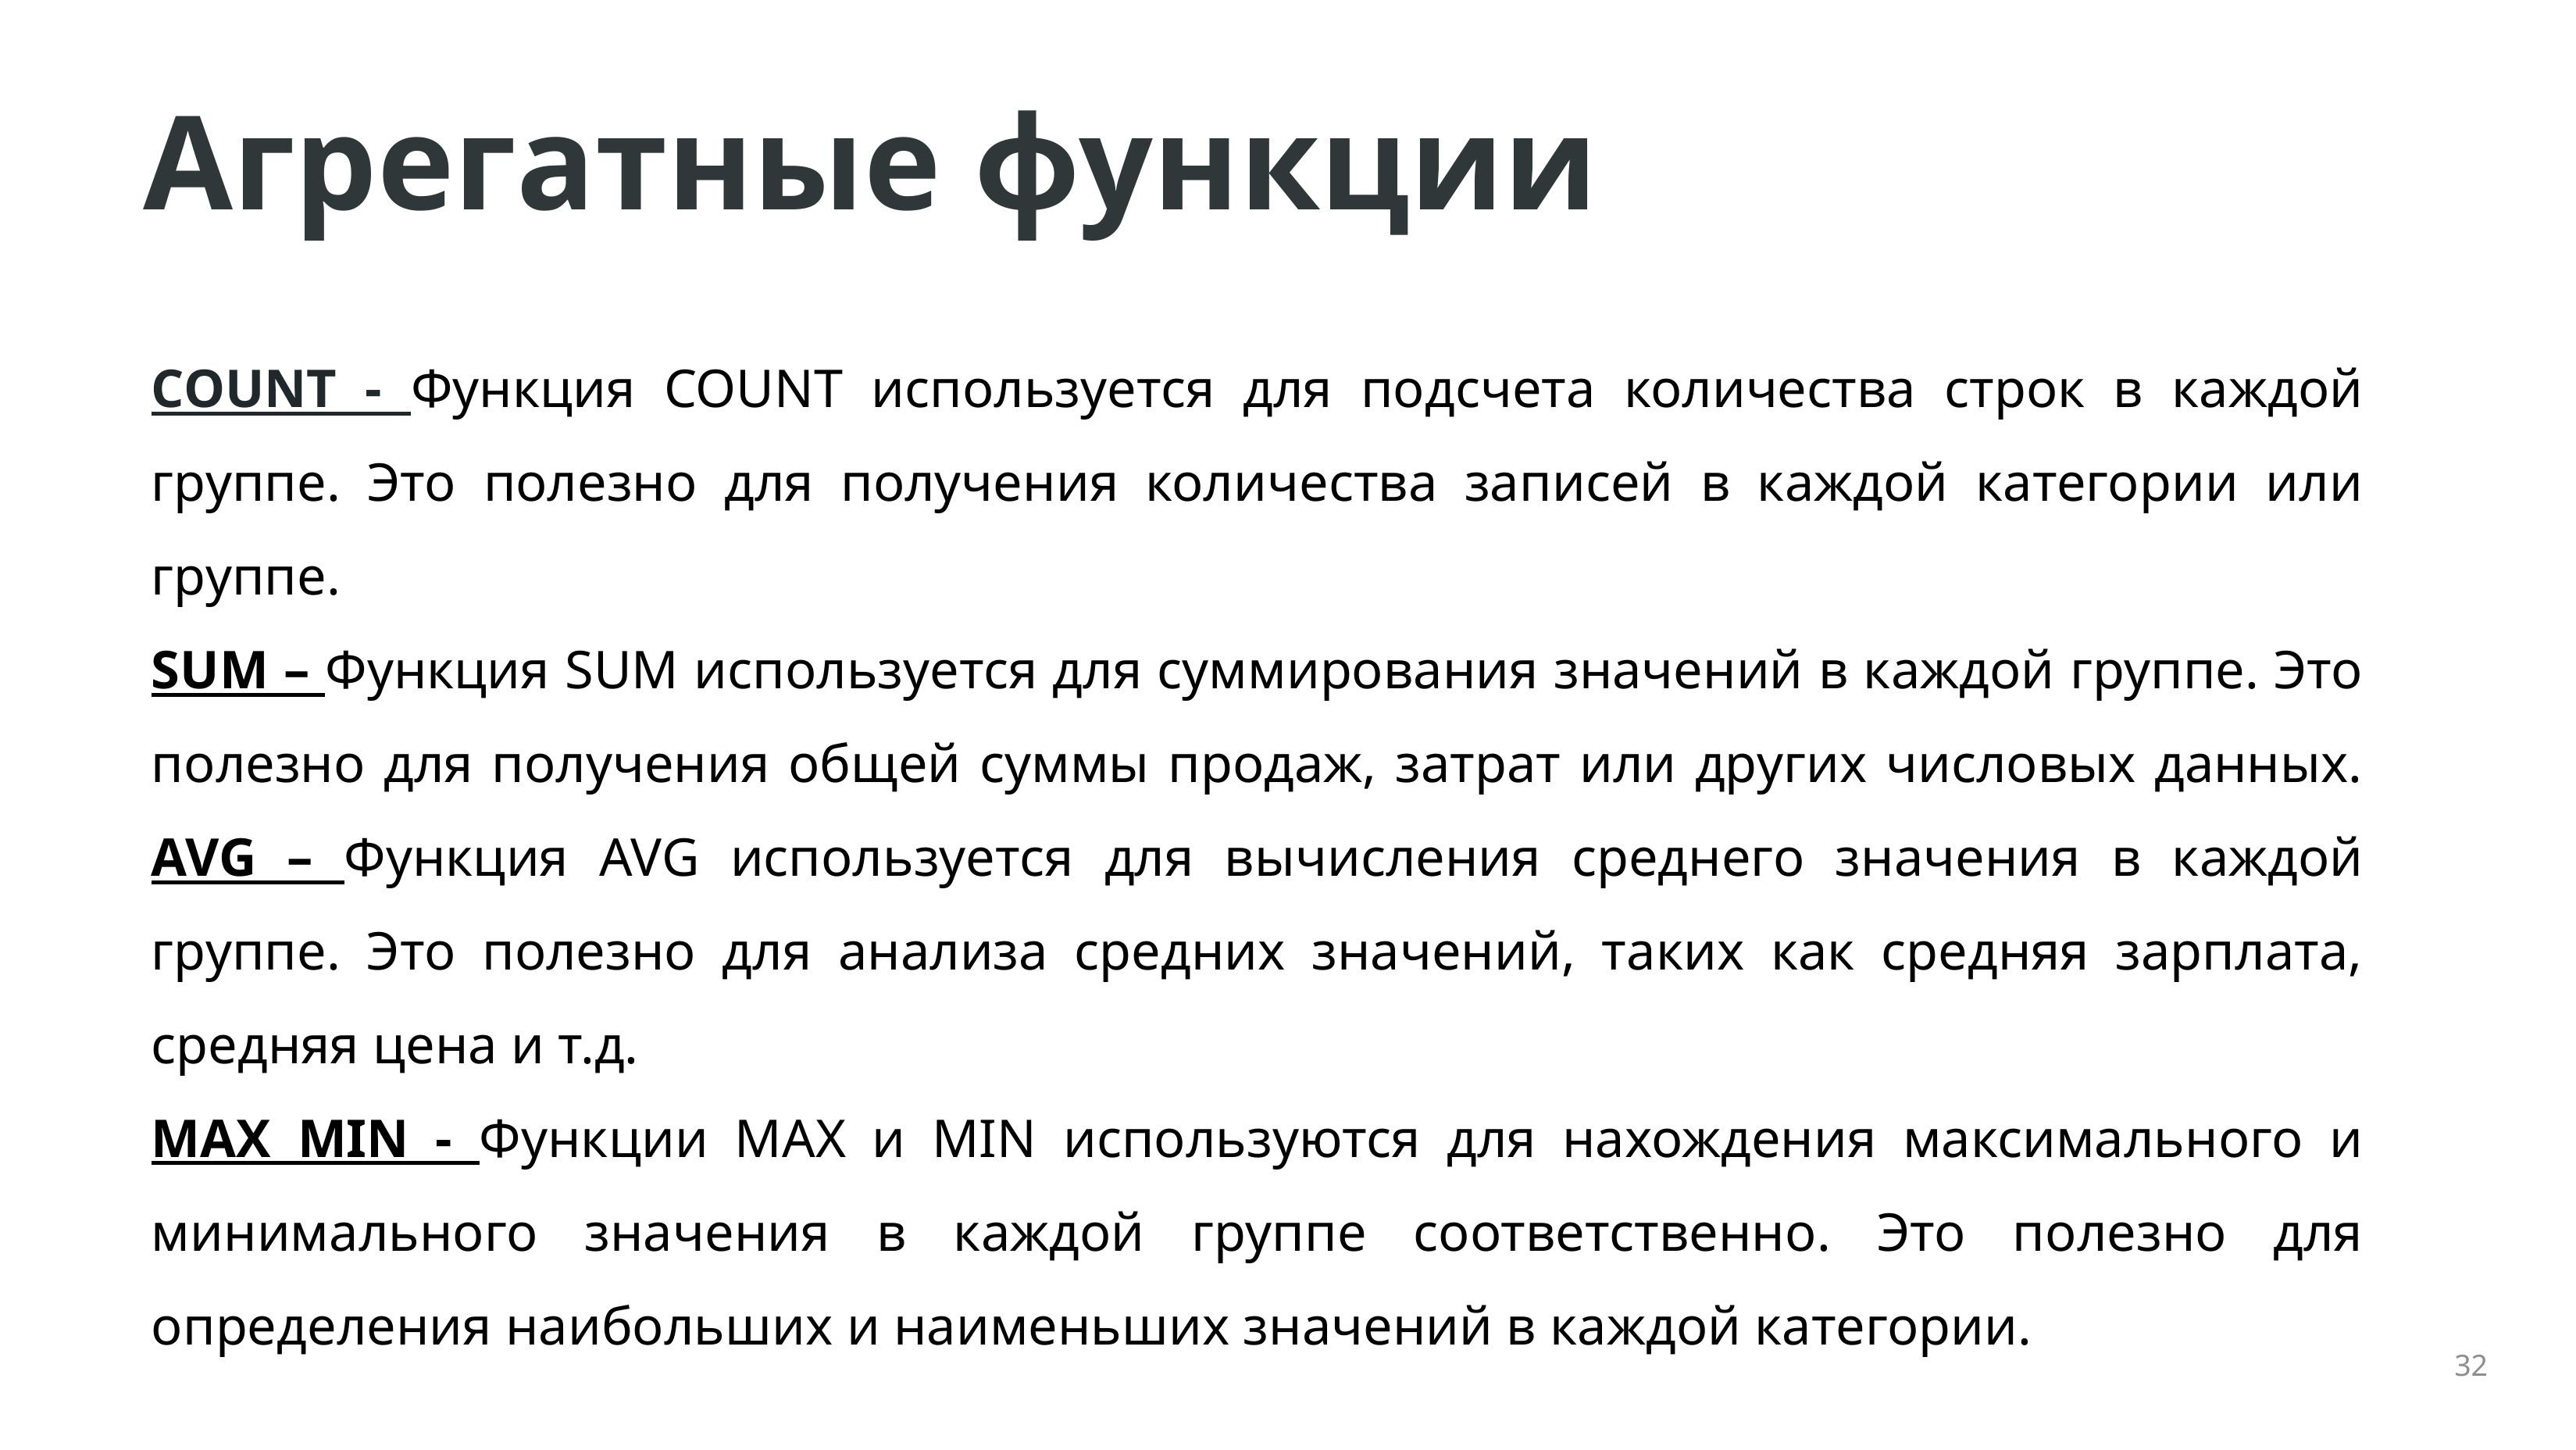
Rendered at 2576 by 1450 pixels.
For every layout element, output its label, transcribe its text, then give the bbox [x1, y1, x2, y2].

title Агрегатные функции [142, 80, 2396, 238]
slide_number 32 [2136, 1347, 2489, 1383]
text_box COUNT - Функция COUNT используется для подсчета количества строк в каждой группе. Это полезно для получения количества записей в каждой категории или группе. SUM – Функция SUM используется для суммирования значений в каждой группе. Это полезно для получения общей суммы продаж, затрат или других числовых данных. AVG – Функция AVG используется для вычисления среднего значения в каждой группе. Это полезно для анализа средних значений, таких как средняя зарплата, средняя цена и т.д. MAX MIN - Функции MAX и MIN используются для нахождения максимального и минимального значения в каждой группе соответственно. Это полезно для определения наибольших и наименьших значений в каждой категории. [140, 318, 2377, 1361]
